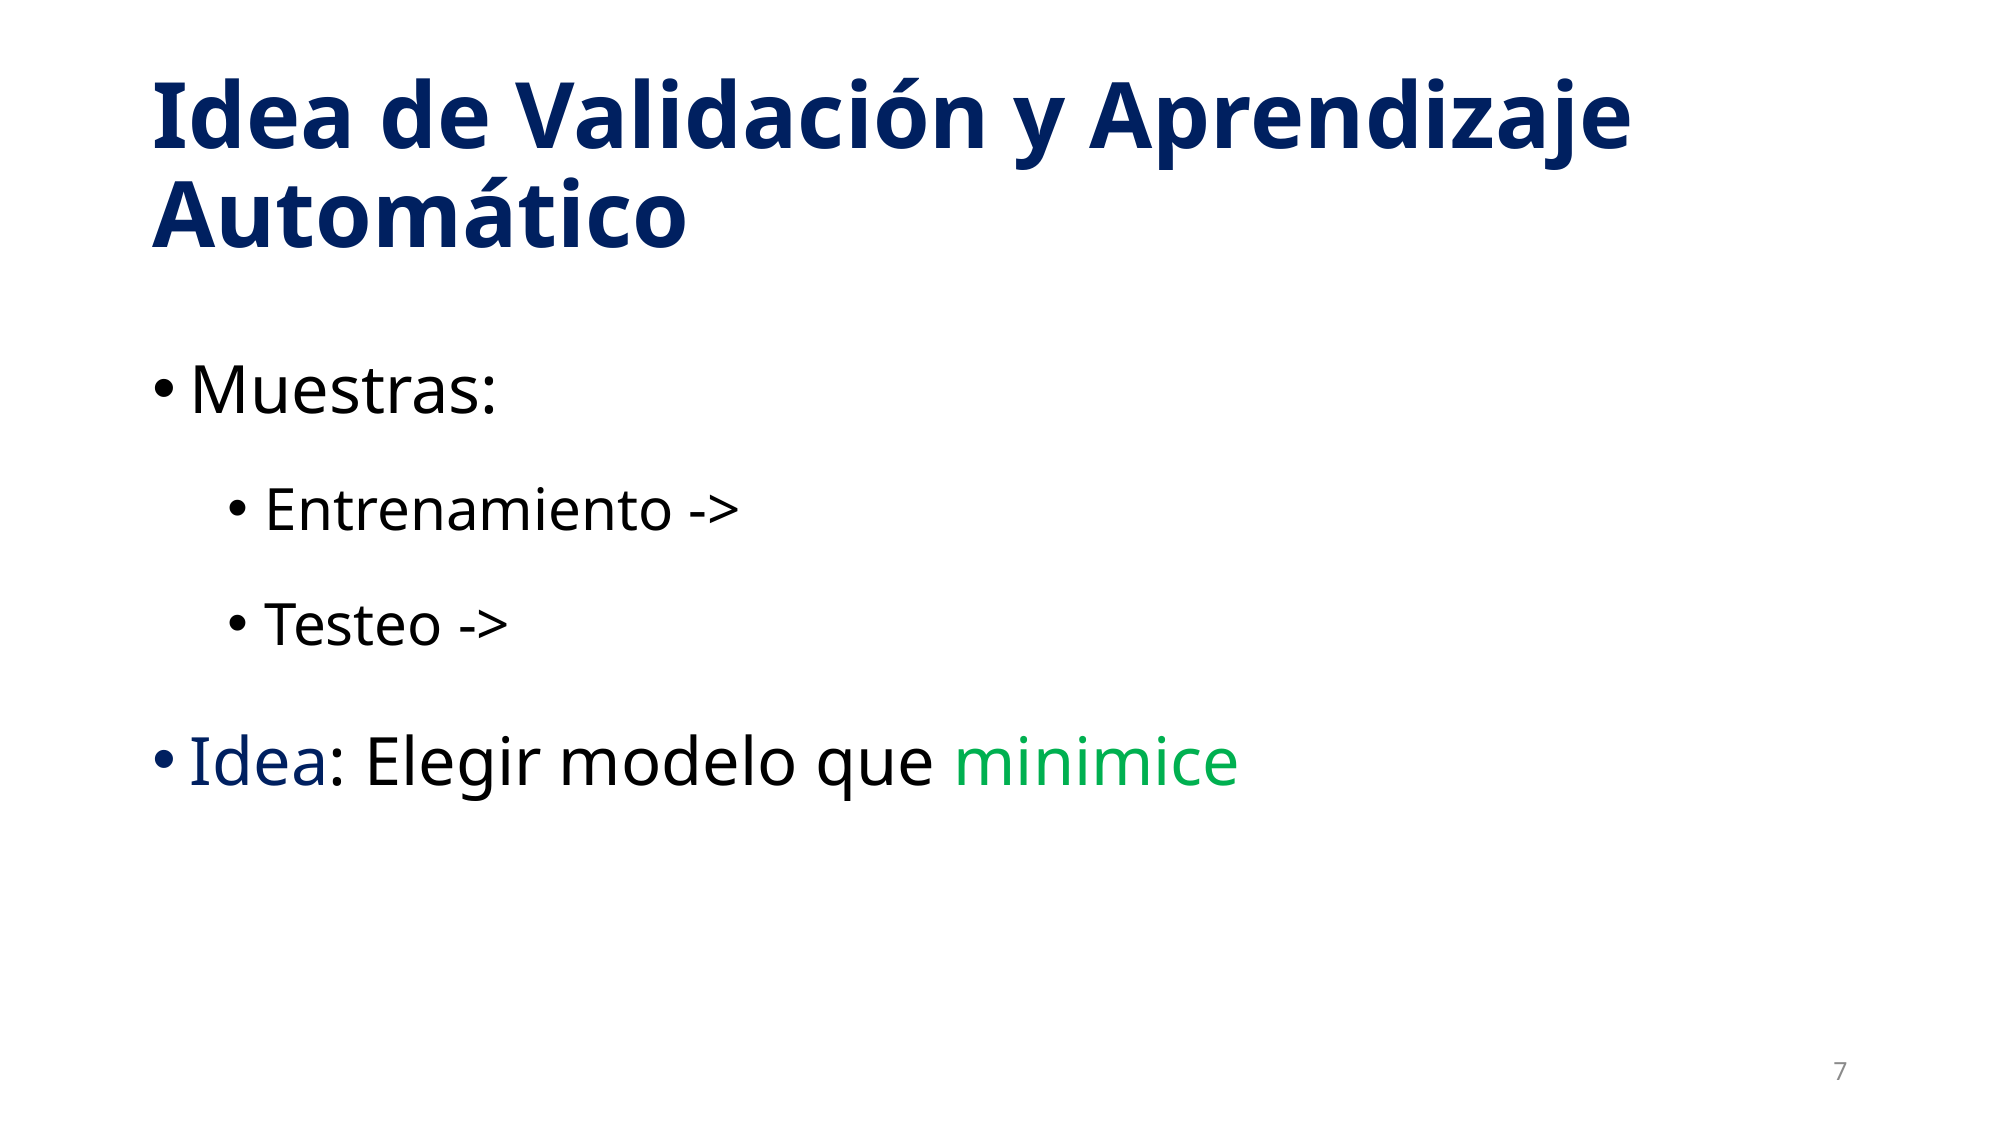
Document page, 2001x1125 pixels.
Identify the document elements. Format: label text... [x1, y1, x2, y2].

title Idea de Validación y Aprendizaje Automático [137, 59, 1863, 278]
slide_number 7 [1412, 1042, 1863, 1103]
